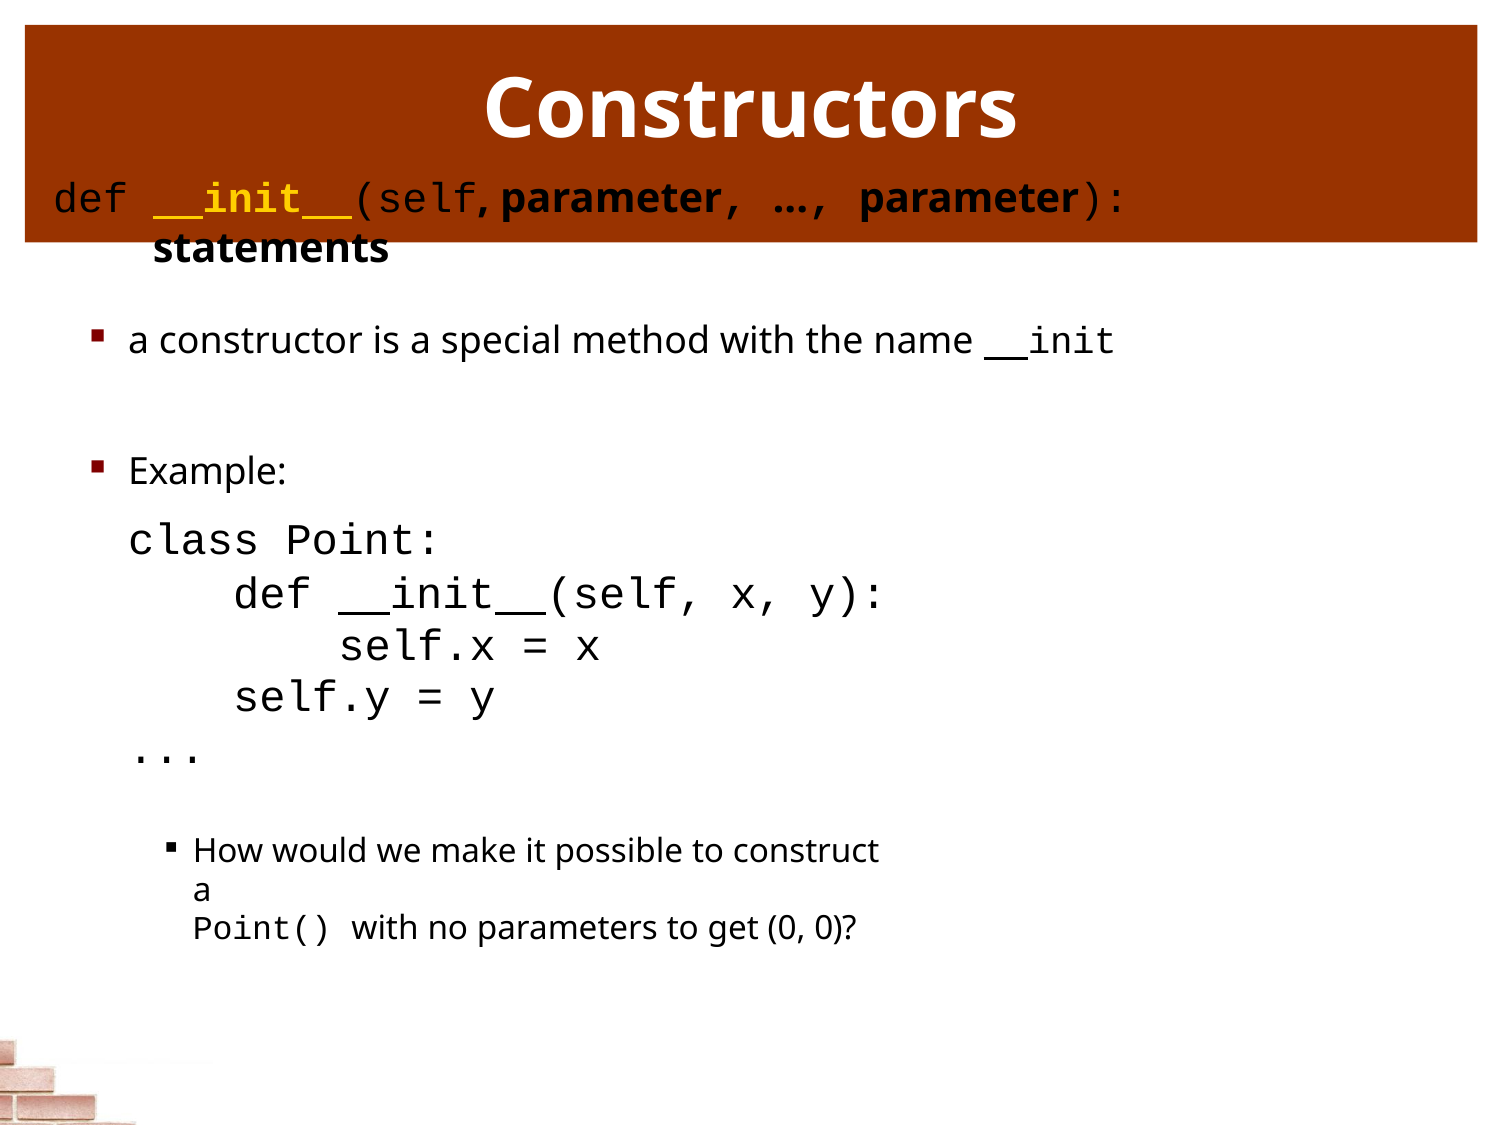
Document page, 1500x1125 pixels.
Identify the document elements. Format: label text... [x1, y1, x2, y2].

picture [0, 1036, 213, 1125]
text_box def init (self, parameter, ..., parameter): statements a constructor is a special method with the name init Example: class Point: def init (self, x, y): self.x = x self.y = y ... How would we make it possible to construct a Point() with no parameters to get (0, 0)? [51, 168, 1256, 947]
title Constructors [24, 24, 1478, 243]
